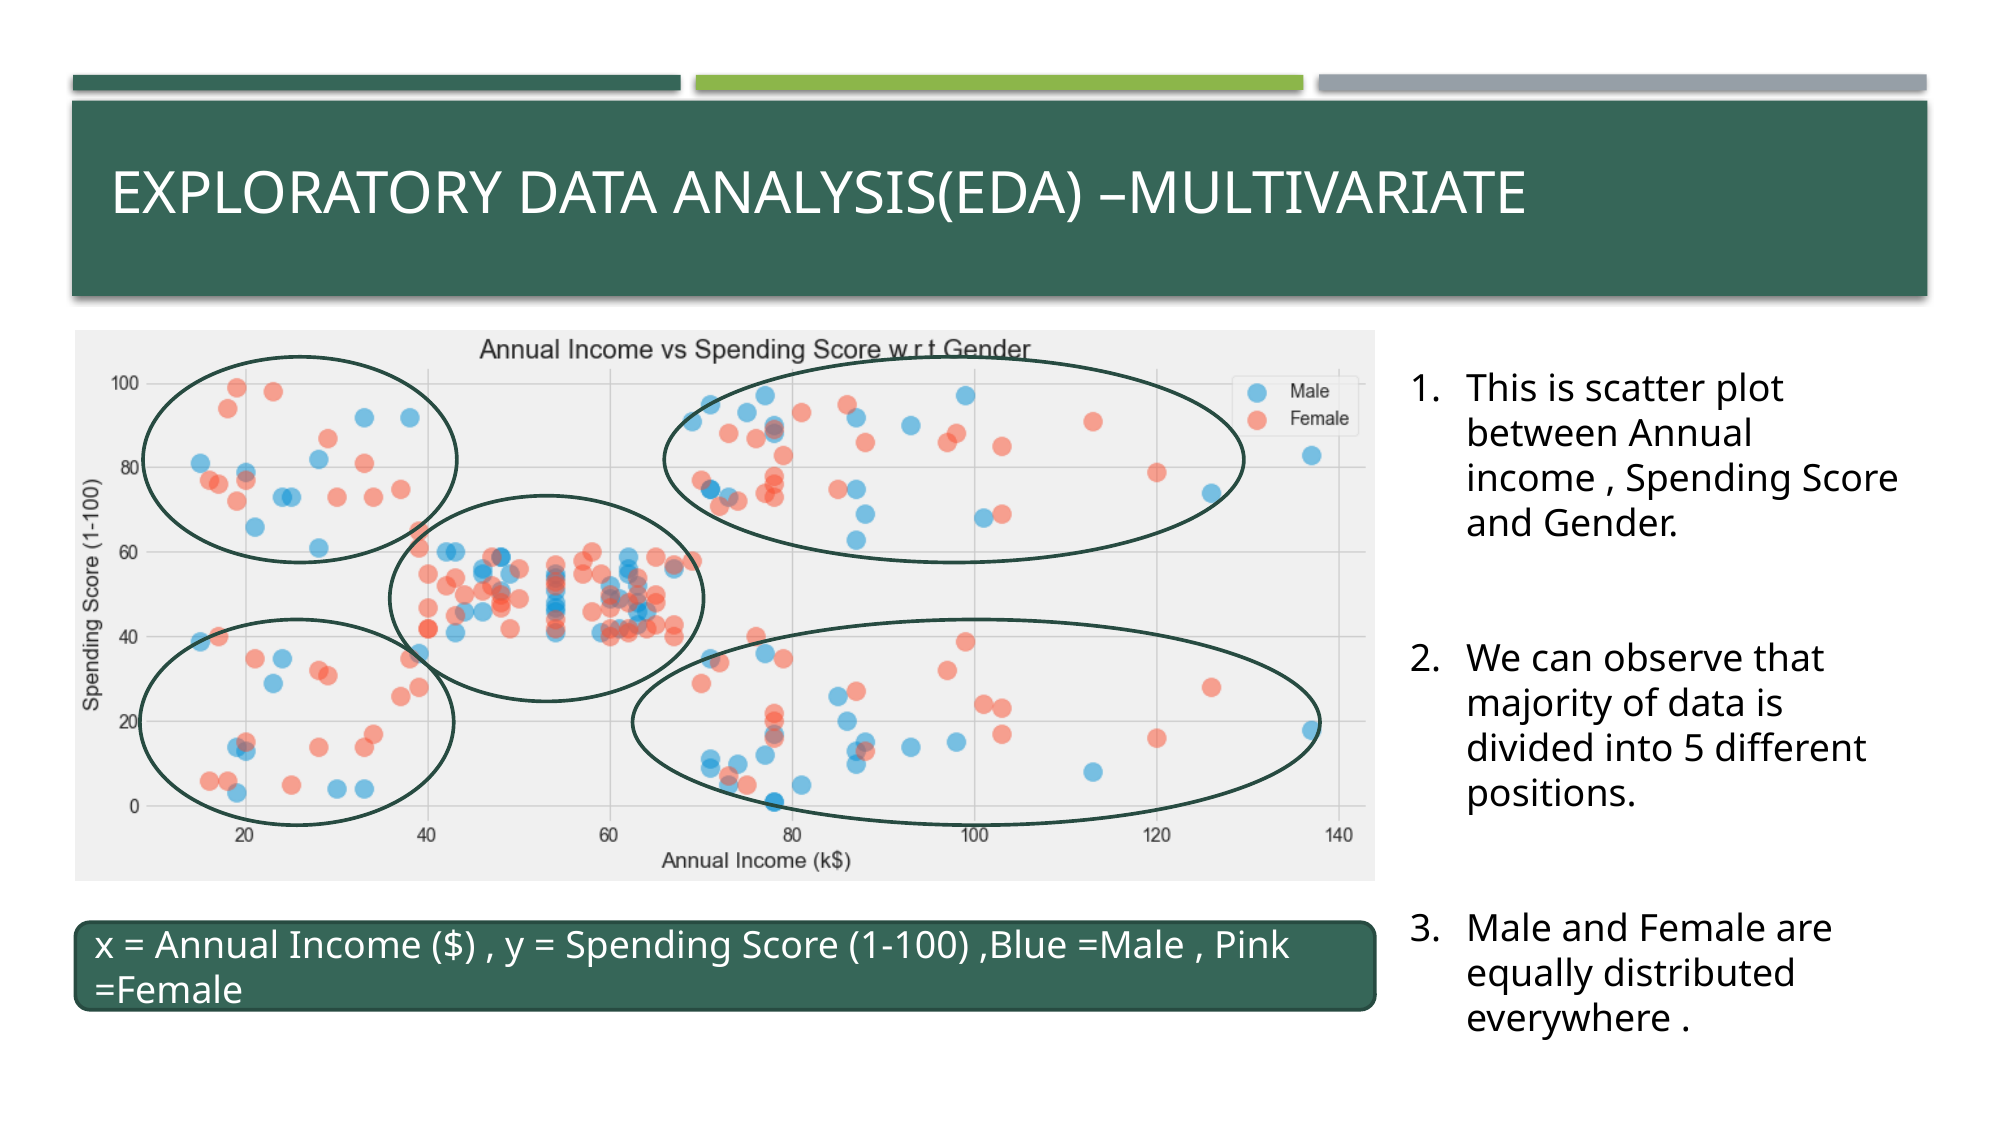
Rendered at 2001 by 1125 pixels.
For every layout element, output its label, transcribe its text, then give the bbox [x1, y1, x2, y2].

text_box x = Annual Income ($) , y = Spending Score (1-100) ,Blue =Male , Pink =Female [73, 920, 1377, 1012]
title Exploratory data analysis(EDA) –Multivariate [95, 115, 1905, 233]
text_box This is scatter plot between Annual income , Spending Score and Gender. We can observe that majority of data is divided into 5 different positions. Male and Female are equally distributed everywhere . [1394, 356, 1925, 1092]
picture [74, 329, 1376, 881]
